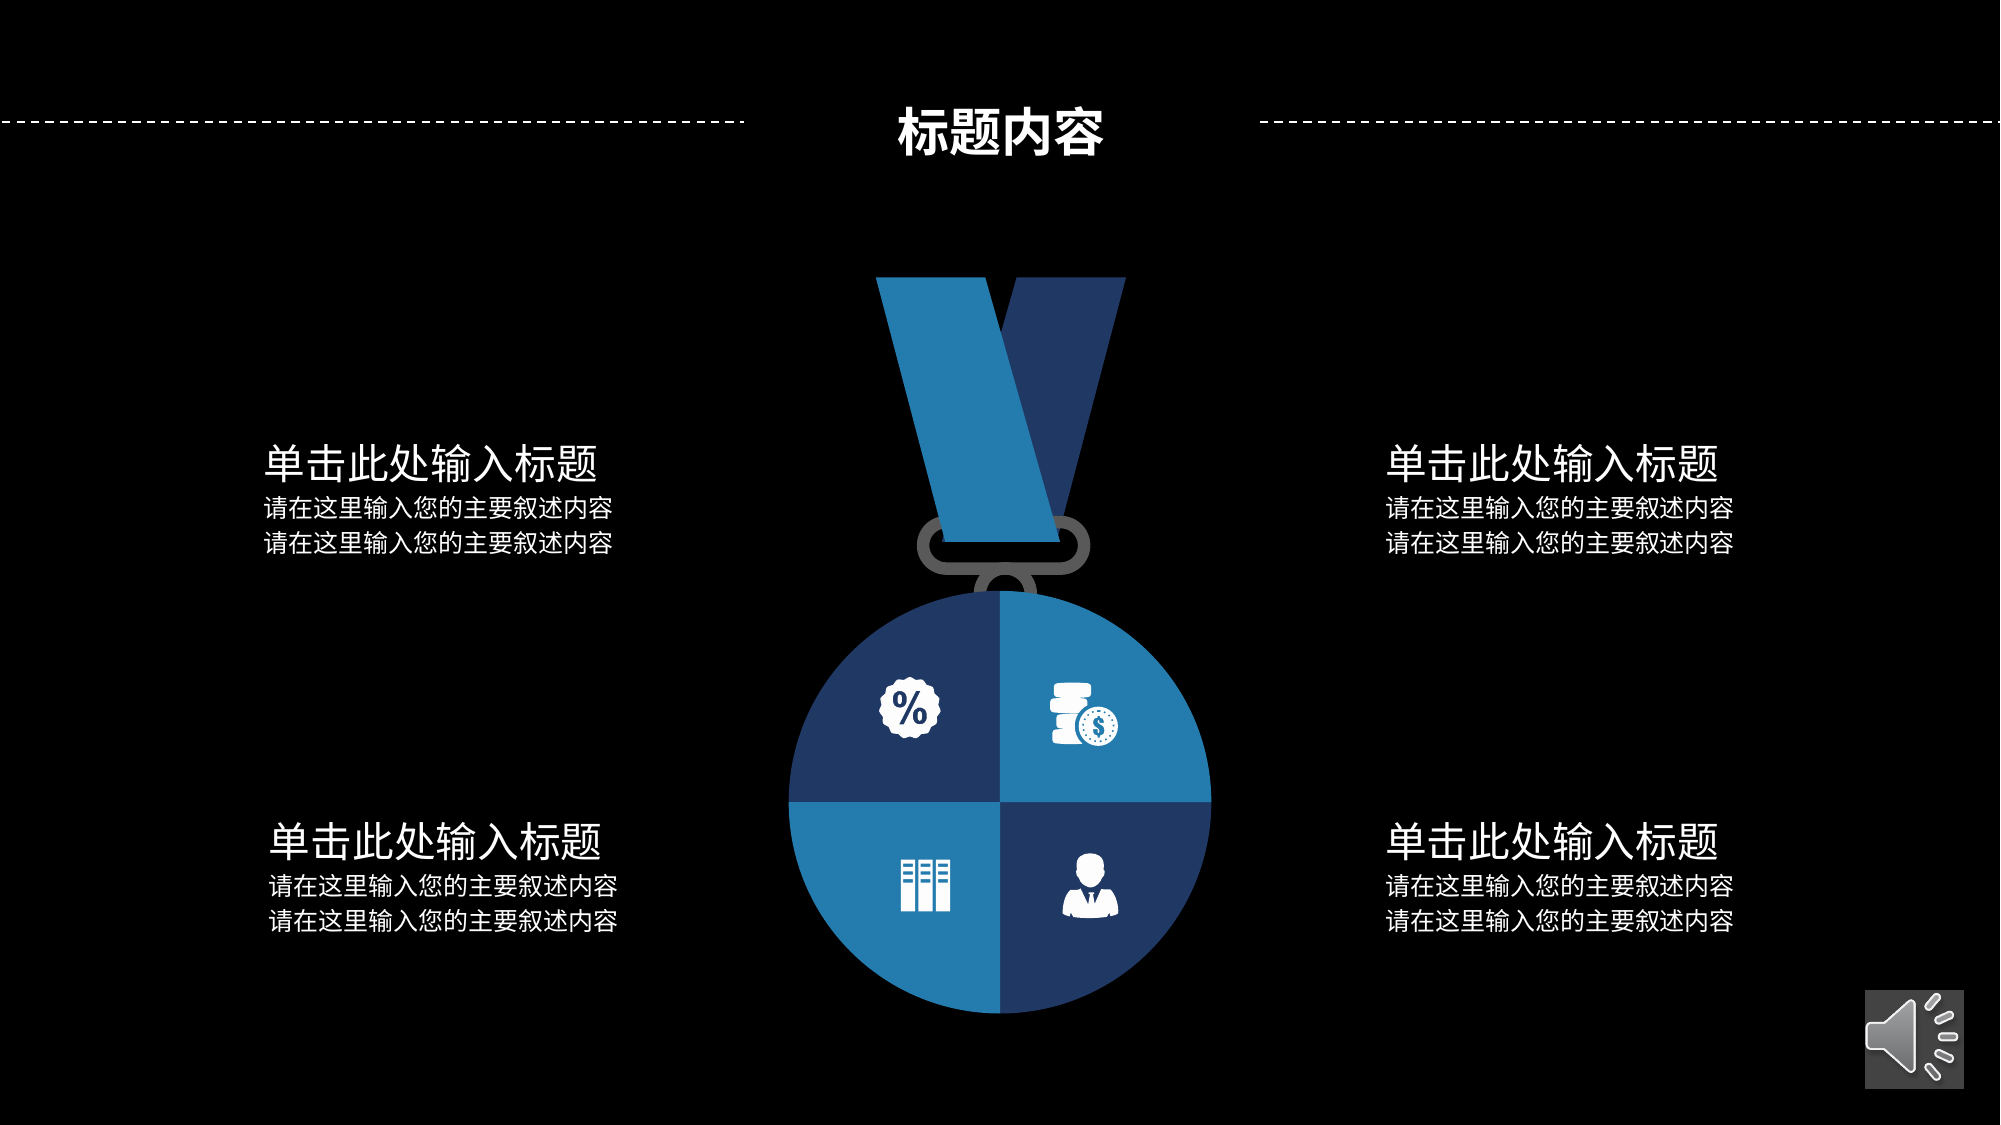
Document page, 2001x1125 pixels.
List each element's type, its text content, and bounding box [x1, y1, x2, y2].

text_box 单击此处输入标题 请在这里输入您的主要叙述内容 请在这里输入您的主要叙述内容 [1370, 808, 1811, 943]
picture [1864, 989, 1965, 1090]
text_box 单击此处输入标题 请在这里输入您的主要叙述内容 请在这里输入您的主要叙述内容 [248, 430, 689, 565]
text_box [788, 802, 1001, 1014]
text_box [999, 590, 1212, 803]
text_box 单击此处输入标题 请在这里输入您的主要叙述内容 请在这里输入您的主要叙述内容 [253, 808, 788, 943]
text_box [875, 277, 1127, 590]
text_box 单击此处输入标题 请在这里输入您的主要叙述内容 请在这里输入您的主要叙述内容 [1370, 430, 1811, 565]
text_box 标题内容 [871, 92, 1131, 170]
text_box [788, 590, 999, 802]
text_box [1001, 803, 1212, 1014]
